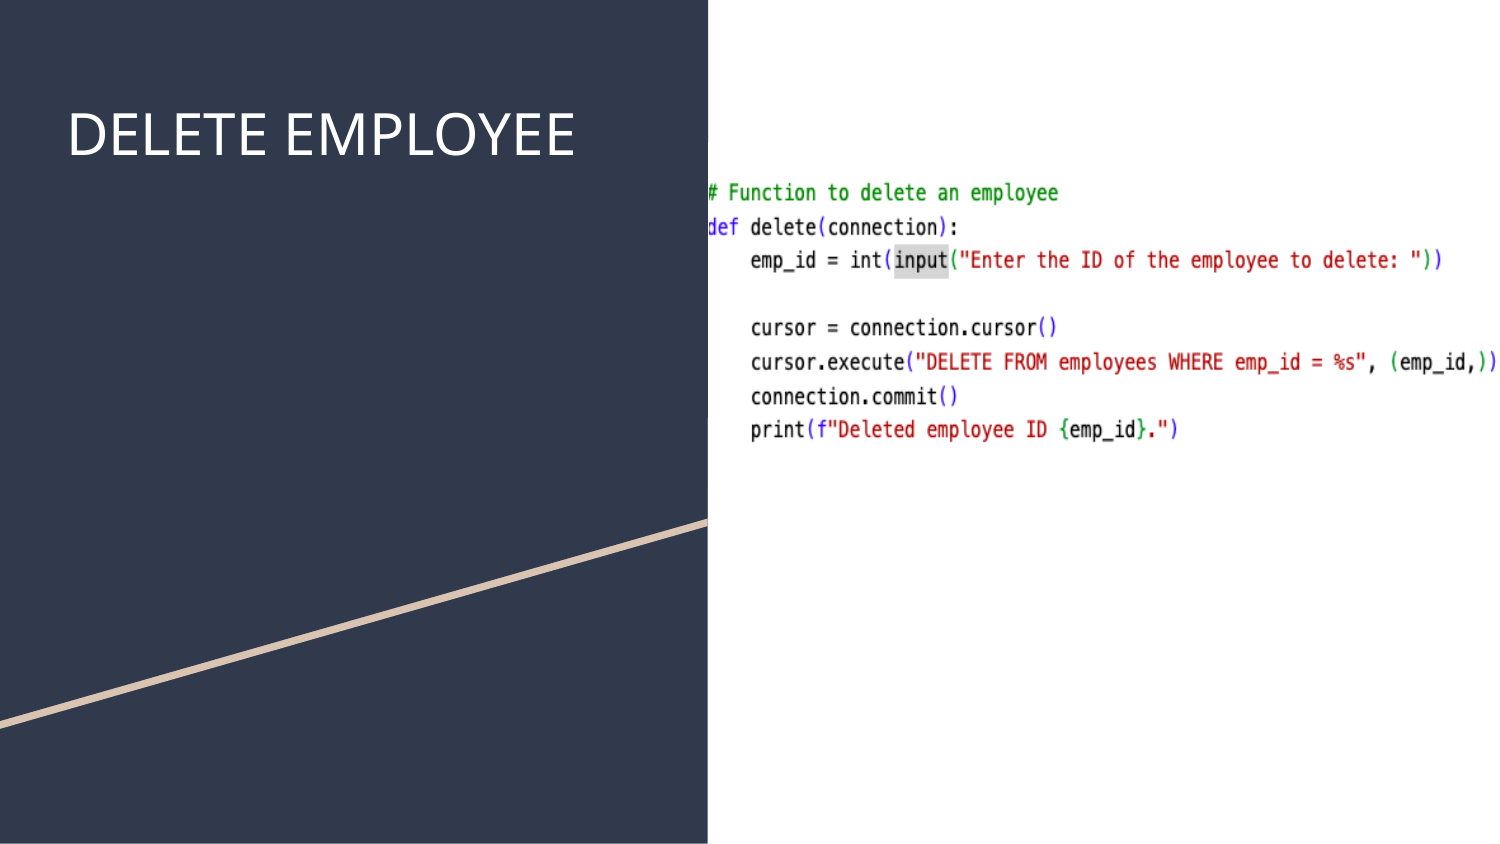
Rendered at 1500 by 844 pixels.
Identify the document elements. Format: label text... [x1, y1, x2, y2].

title DELETE EMPLOYEE [51, 82, 660, 494]
picture [709, 163, 1500, 461]
